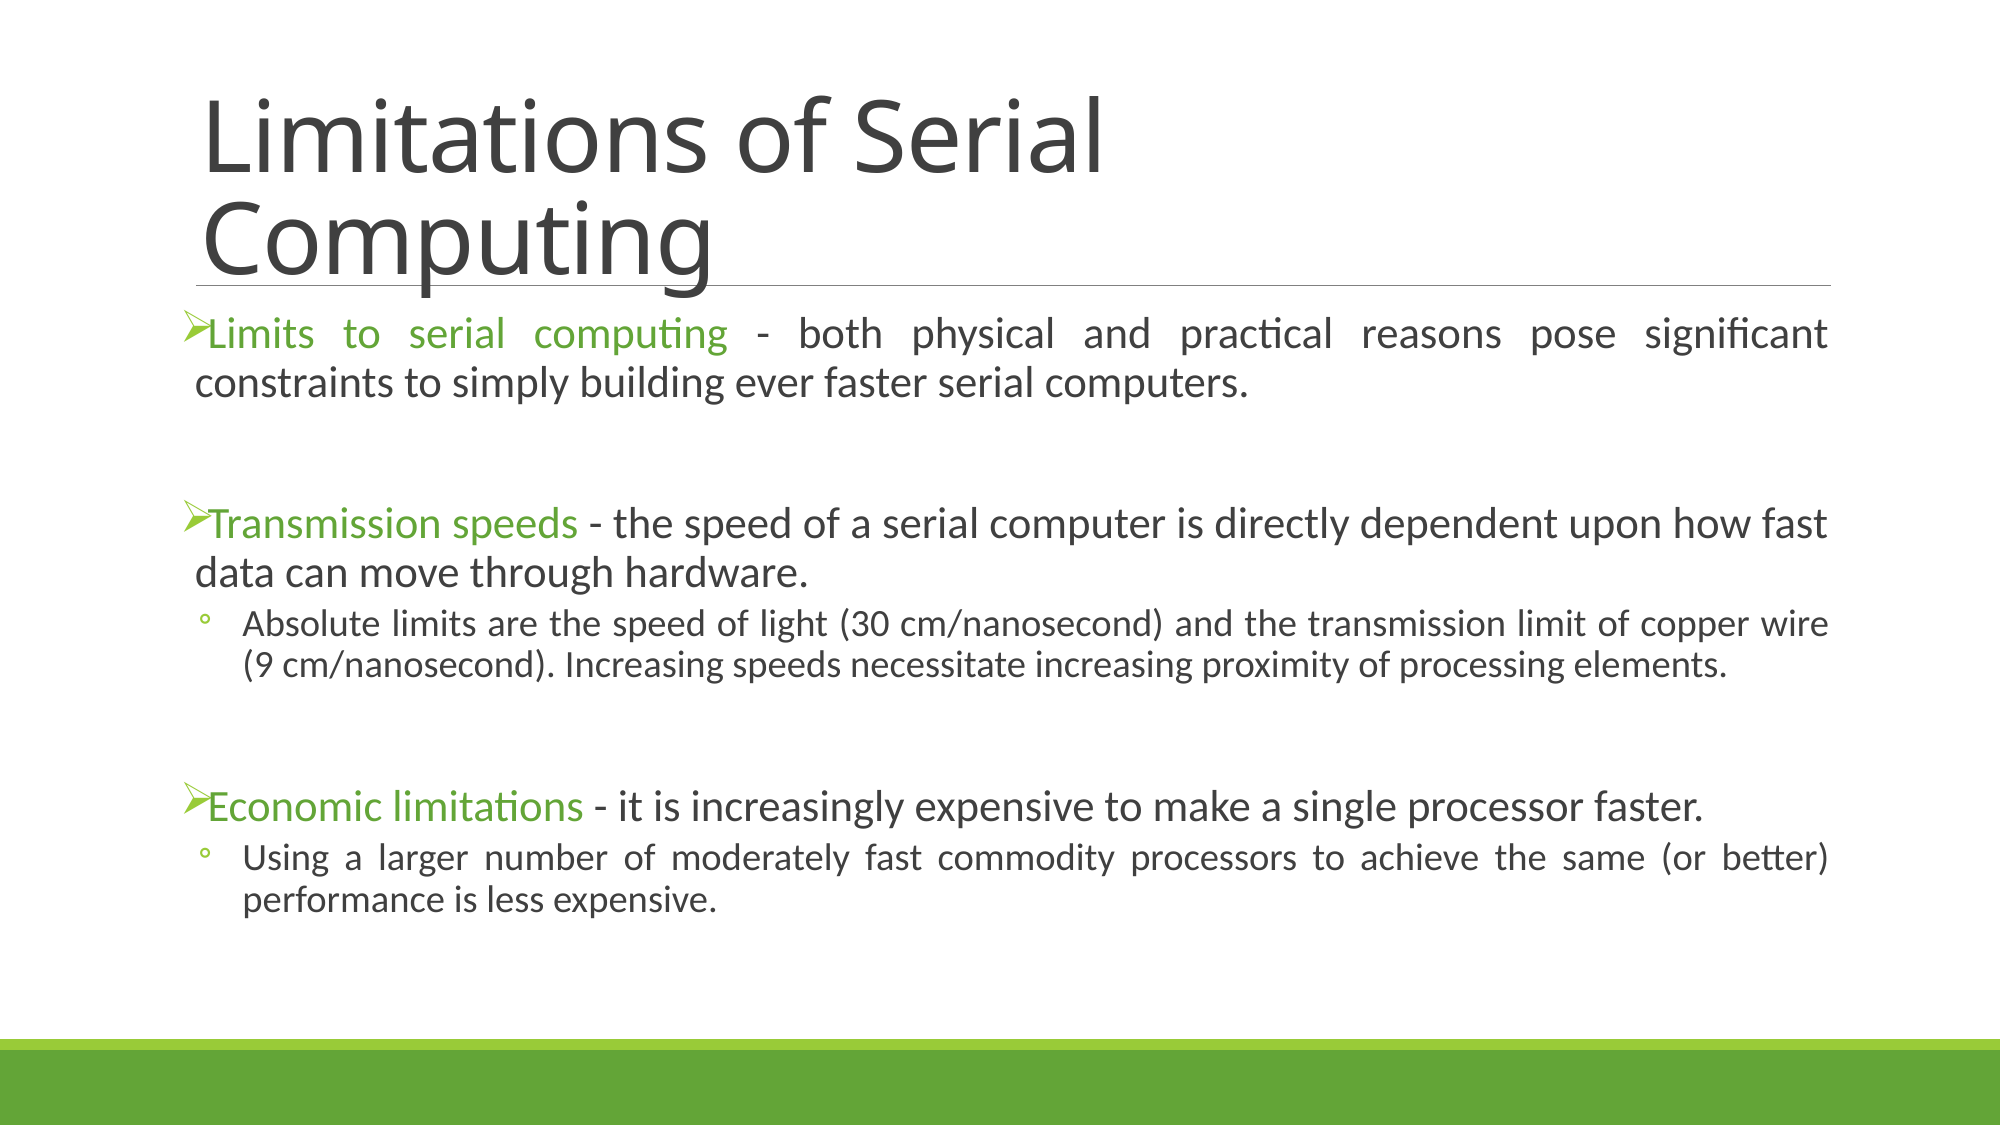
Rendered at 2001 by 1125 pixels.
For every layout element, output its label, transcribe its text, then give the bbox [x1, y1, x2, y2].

list Limits to serial computing - both physical and practical reasons pose significant constraints to simply building ever faster serial computers. Transmission speeds - the speed of a serial computer is directly dependent upon how fast data can move through hardware. Absolute limits are the speed of light (30 cm/nanosecond) and the transmission limit of copper wire (9 cm/nanosecond). Increasing speeds necessitate increasing proximity of processing elements. Economic limitations - it is increasingly expensive to make a single processor faster. Using a larger number of moderately fast commodity processors to achieve the same (or better) performance is less expensive. [180, 302, 1830, 963]
title Limitations of Serial Computing [184, 86, 1596, 302]
